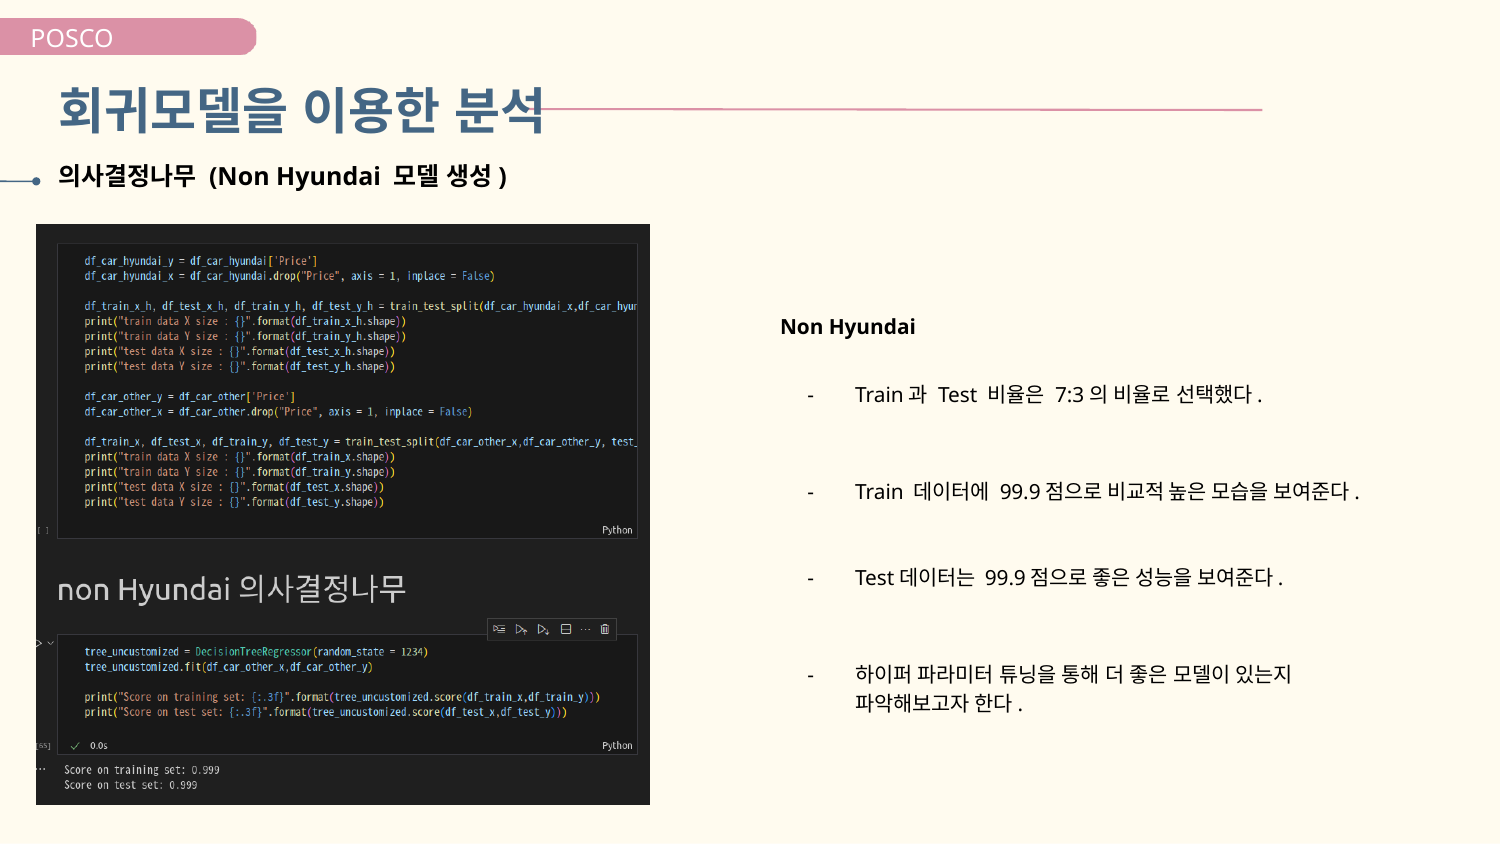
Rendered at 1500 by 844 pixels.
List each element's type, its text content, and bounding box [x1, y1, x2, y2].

picture [36, 224, 651, 806]
text_box Non Hyundai Train과 Test 비율은 7:3의 비율로 선택했다. Train 데이터에 99.9점으로 비교적 높은 모습을 보여준다. Test데이터는 99.9점으로 좋은 성능을 보여준다. 하이퍼 파라미터 튜닝을 통해 더 좋은 모델이 있는지 파악해보고자 한다. [765, 298, 1390, 731]
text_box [0, 16, 1263, 197]
